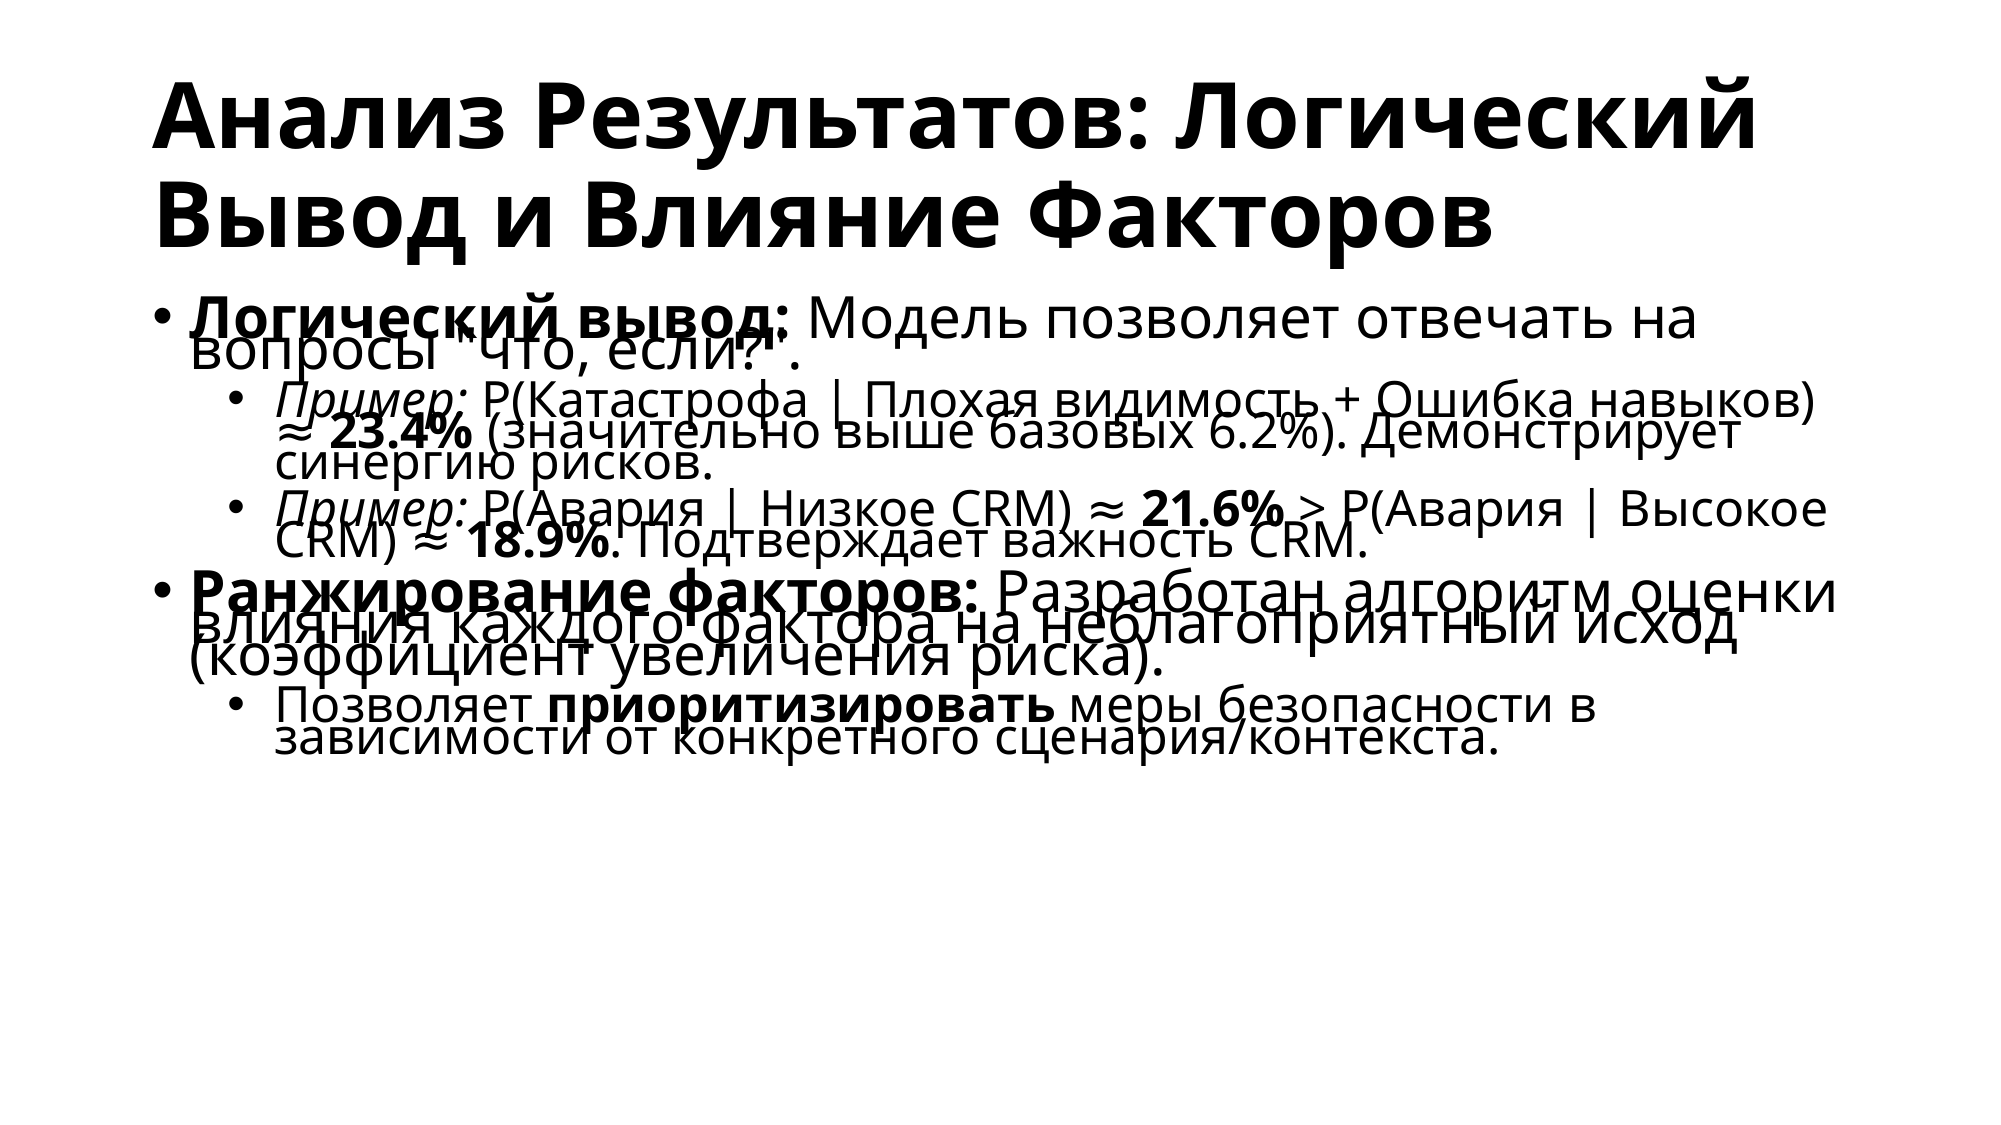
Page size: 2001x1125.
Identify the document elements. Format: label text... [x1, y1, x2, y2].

list Логический вывод: Модель позволяет отвечать на вопросы "что, если?". Пример: P(Катастрофа | Плохая видимость + Ошибка навыков) ≈ 23.4% (значительно выше базовых 6.2%). Демонстрирует синергию рисков. Пример: P(Авария | Низкое CRM) ≈ 21.6% > P(Авария | Высокое CRM) ≈ 18.9%. Подтверждает важность CRM. Ранжирование факторов: Разработан алгоритм оценки влияния каждого фактора на неблагоприятный исход (коэффициент увеличения риска). Позволяет приоритизировать меры безопасности в зависимости от конкретного сценария/контекста. [137, 311, 1863, 1025]
title Анализ Результатов: Логический Вывод и Влияние Факторов [137, 59, 1863, 278]
